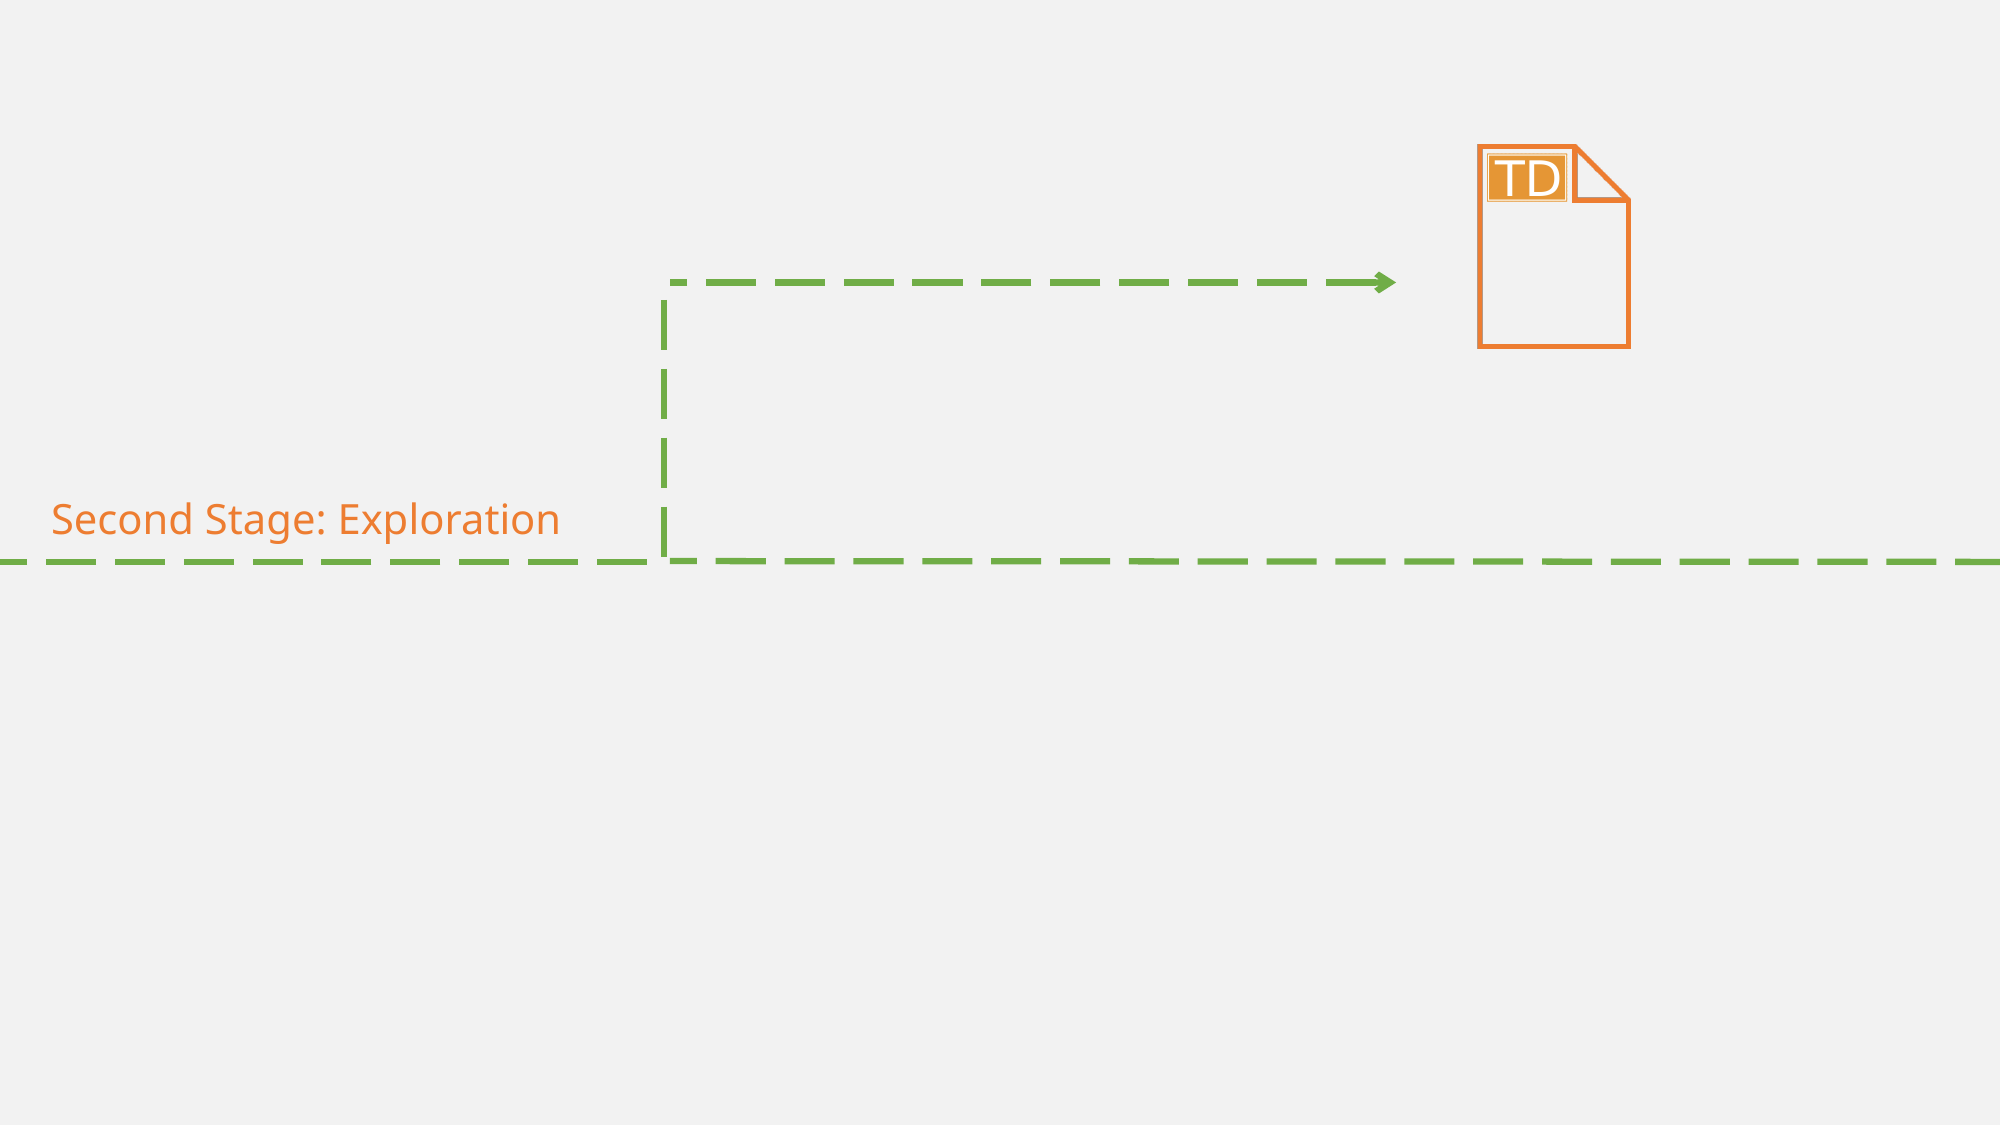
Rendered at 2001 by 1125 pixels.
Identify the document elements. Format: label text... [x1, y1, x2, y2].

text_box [1430, 123, 1677, 369]
text_box Second Stage: Exploration [25, 490, 577, 551]
